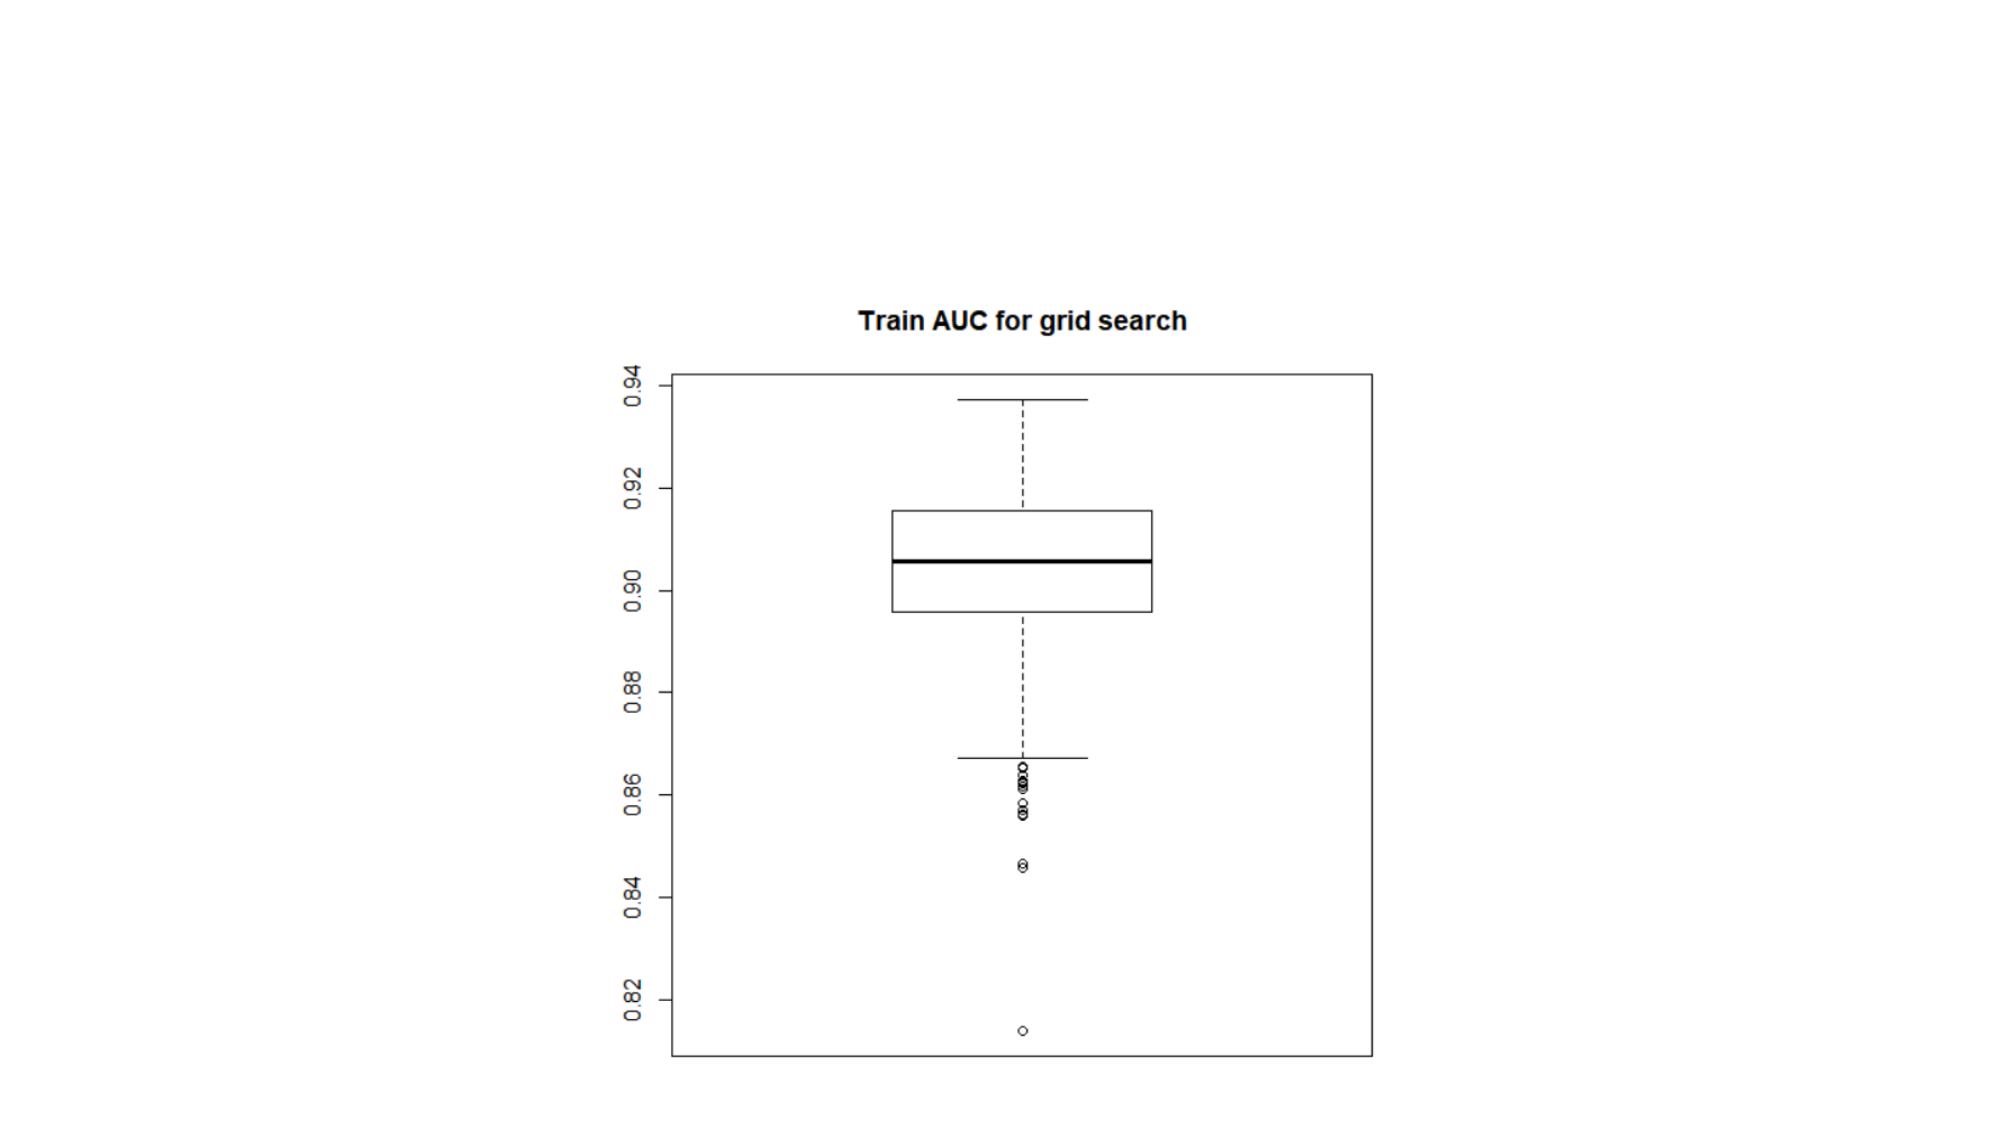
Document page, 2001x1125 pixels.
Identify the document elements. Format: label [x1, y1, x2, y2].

picture [598, 299, 1402, 1082]
